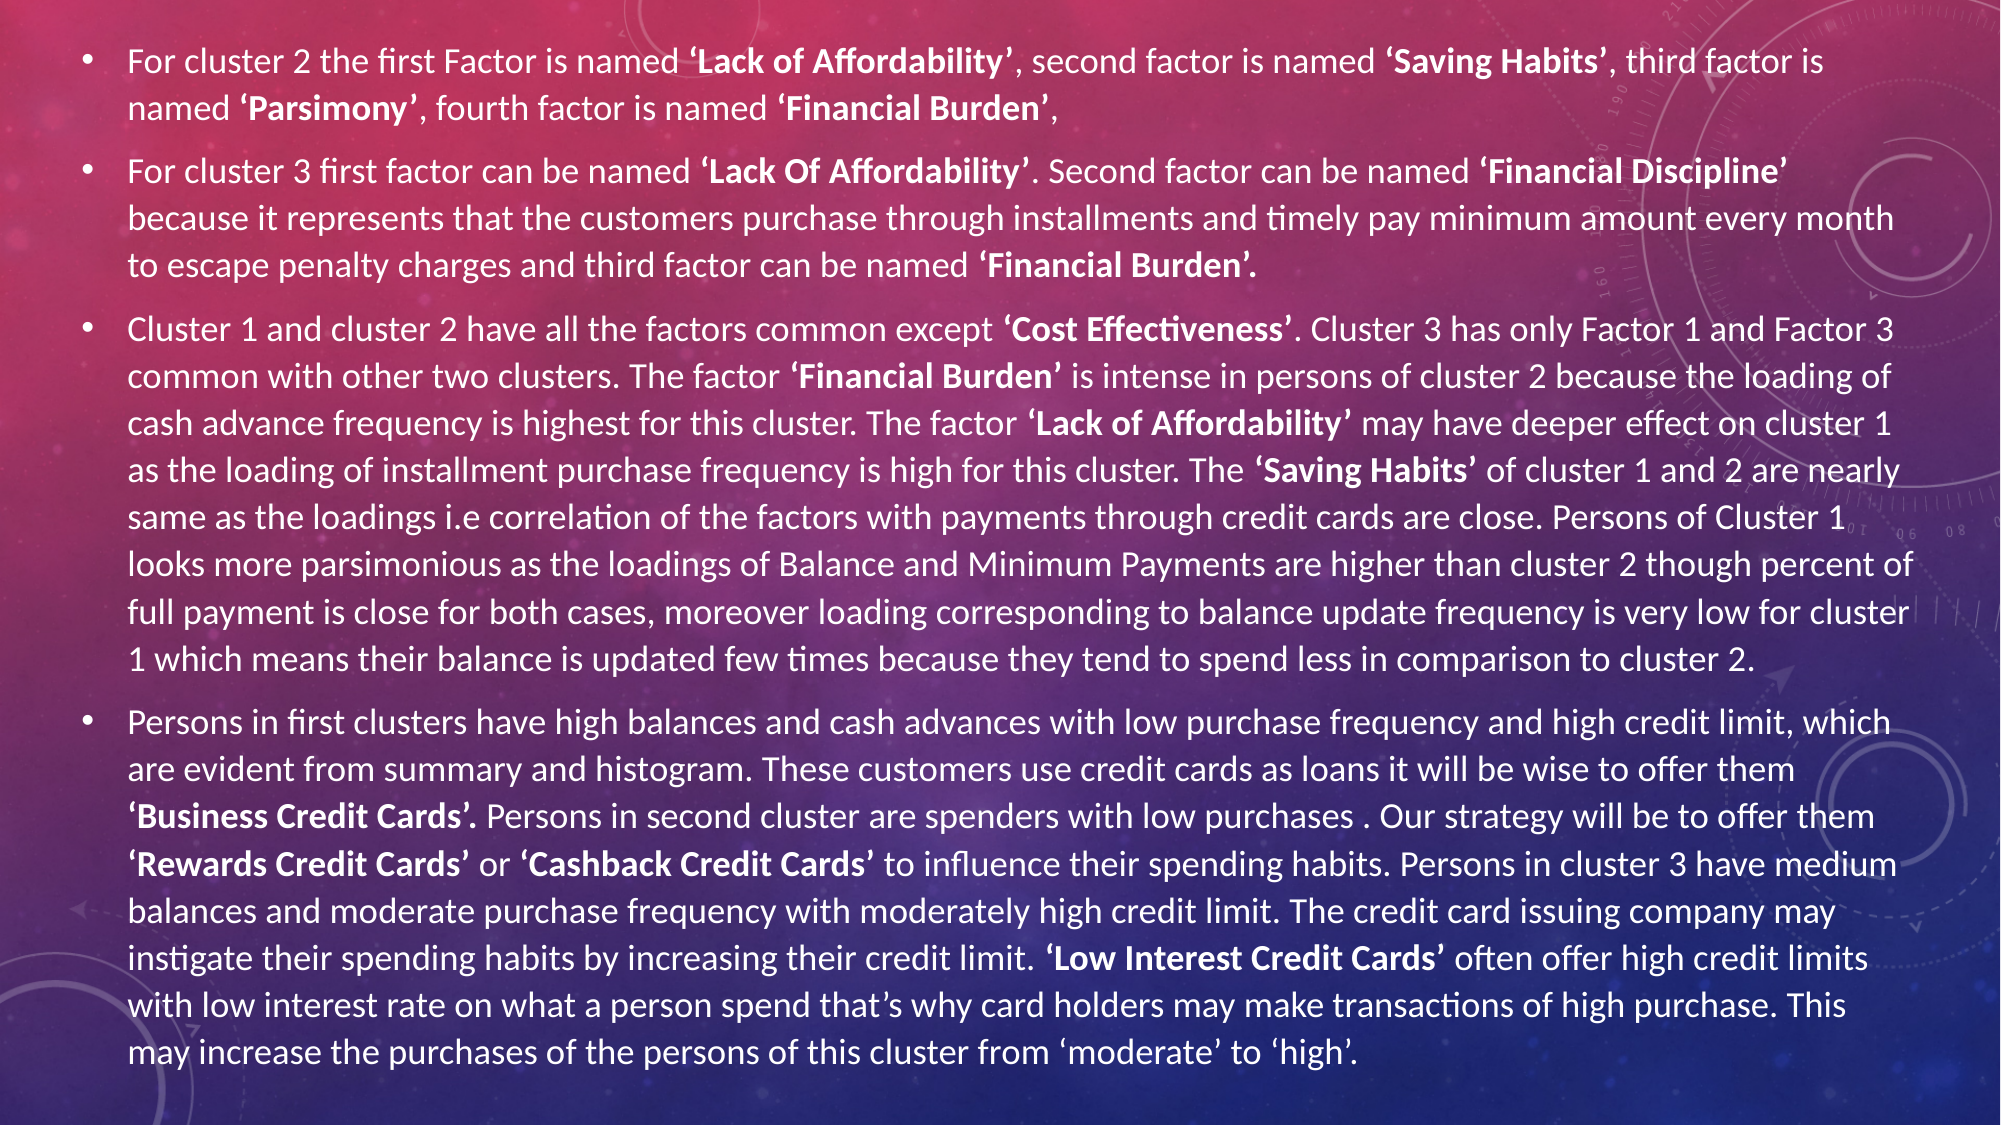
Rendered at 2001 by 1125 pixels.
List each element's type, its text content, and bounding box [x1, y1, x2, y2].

list For cluster 2 the first Factor is named ‘Lack of Affordability’, second factor is named ‘Saving Habits’, third factor is named ‘Parsimony’, fourth factor is named ‘Financial Burden’, For cluster 3 first factor can be named ‘Lack Of Affordability’. Second factor can be named ‘Financial Discipline’ because it represents that the customers purchase through installments and timely pay minimum amount every month to escape penalty charges and third factor can be named ‘Financial Burden’. Cluster 1 and cluster 2 have all the factors common except ‘Cost Effectiveness’. Cluster 3 has only Factor 1 and Factor 3 common with other two clusters. The factor ‘Financial Burden’ is intense in persons of cluster 2 because the loading of cash advance frequency is highest for this cluster. The factor ‘Lack of Affordability’ may have deeper effect on cluster 1 as the loading of installment purchase frequency is high for this cluster. The ‘Saving Habits’ of cluster 1 and 2 are nearly same as the loadings i.e correlation of the factors with payments through credit cards are close. Persons of Cluster 1 looks more parsimonious as the loadings of Balance and Minimum Payments are higher than cluster 2 though percent of full payment is close for both cases, moreover loading corresponding to balance update frequency is very low for cluster 1 which means their balance is updated few times because they tend to spend less in comparison to cluster 2. Persons in first clusters have high balances and cash advances with low purchase frequency and high credit limit, which are evident from summary and histogram. These customers use credit cards as loans it will be wise to offer them ‘Business Credit Cards’. Persons in second cluster are spenders with low purchases . Our strategy will be to offer them ‘Rewards Credit Cards’ or ‘Cashback Credit Cards’ to influence their spending habits. Persons in cluster 3 have medium balances and moderate purchase frequency with moderately high credit limit. The credit card issuing company may instigate their spending habits by increasing their credit limit. ‘Low Interest Credit Cards’ often offer high credit limits with low interest rate on what a person spend that’s why card holders may make transactions of high purchase. This may increase the purchases of the persons of this cluster from ‘moderate’ to ‘high’. [66, 25, 1934, 1100]
picture [0, 0, 2001, 1125]
